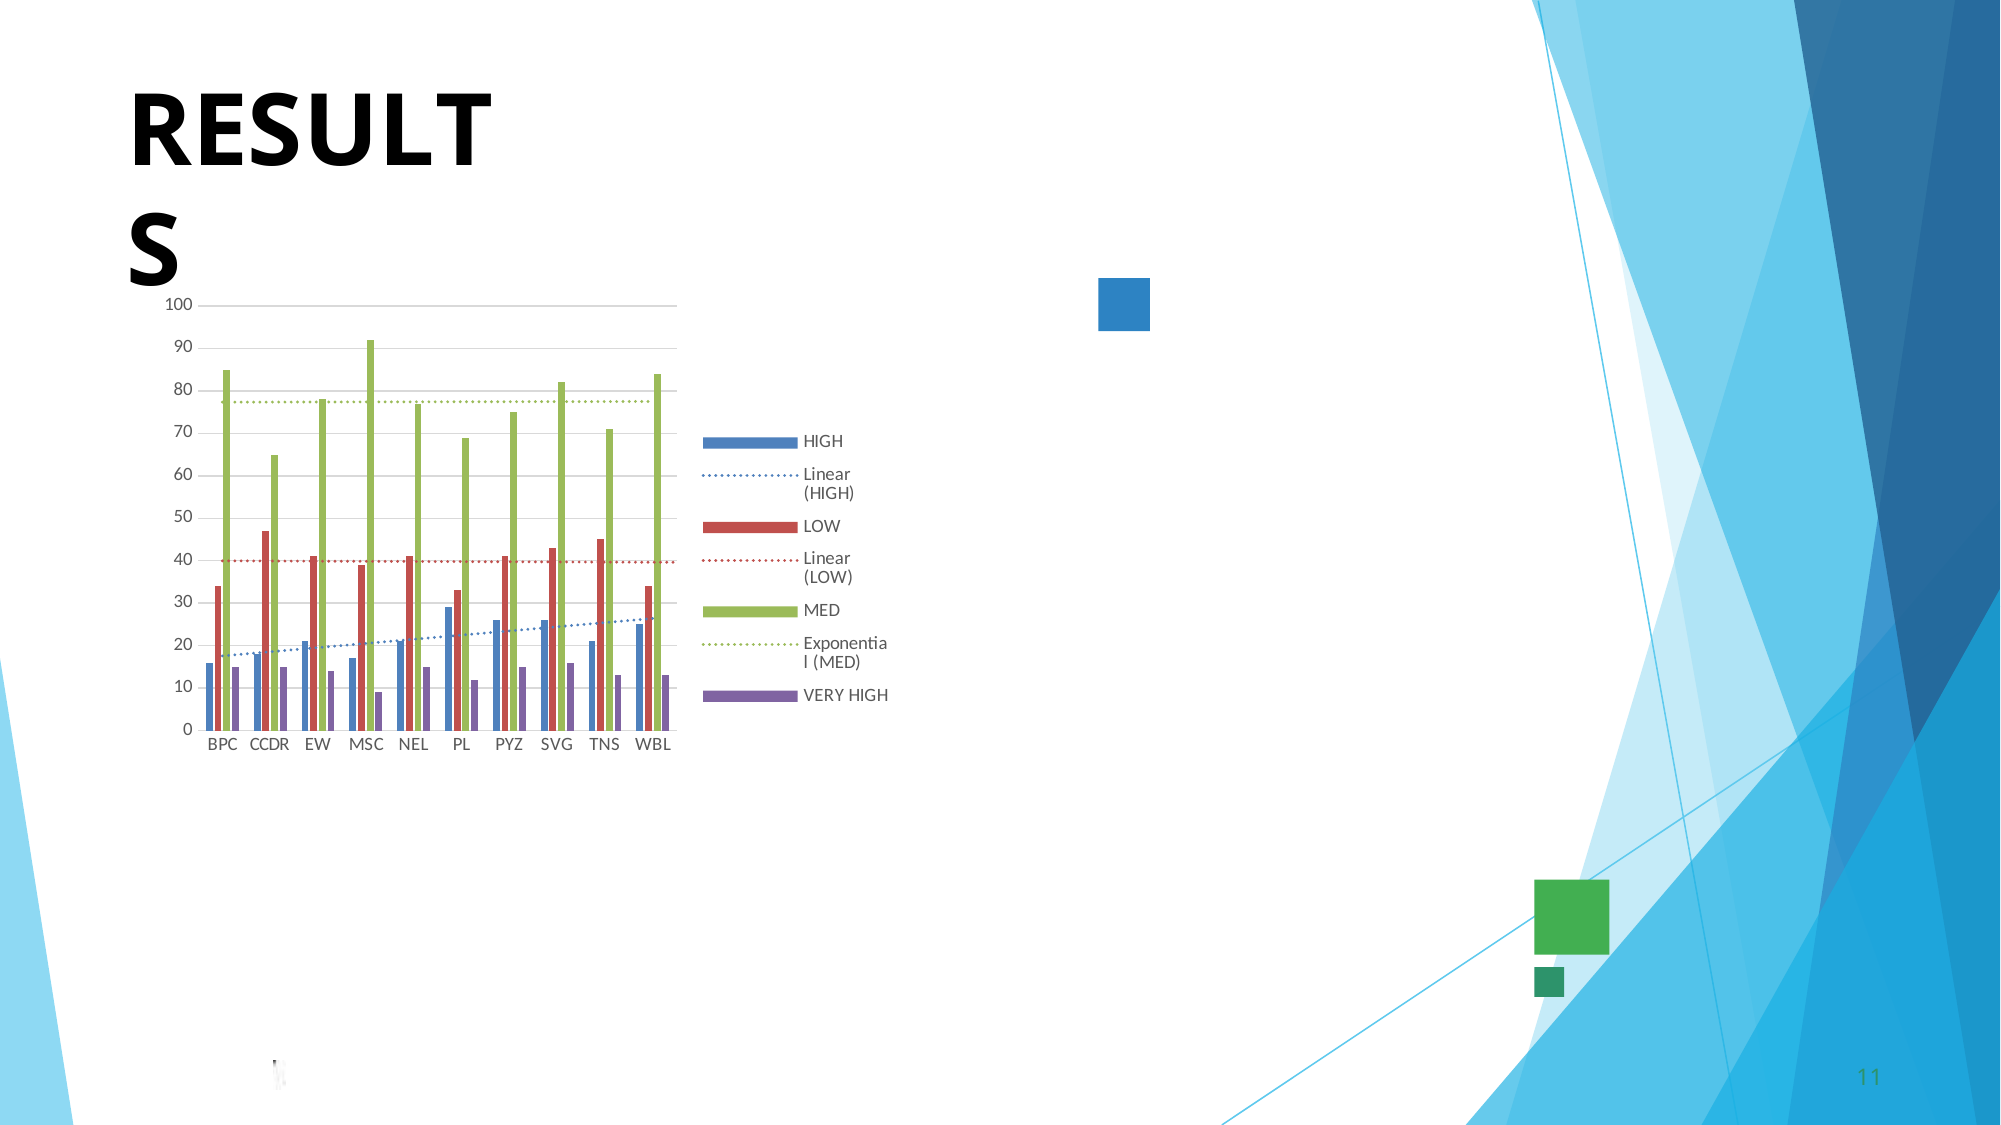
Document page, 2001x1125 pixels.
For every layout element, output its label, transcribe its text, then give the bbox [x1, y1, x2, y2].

text_box [1098, 278, 1150, 332]
chart [149, 286, 902, 766]
title RESULTS [123, 63, 524, 306]
text_box [1534, 967, 1565, 997]
text_box [1534, 879, 1610, 955]
text_box 11 [1849, 1061, 1888, 1095]
picture [273, 1060, 287, 1091]
